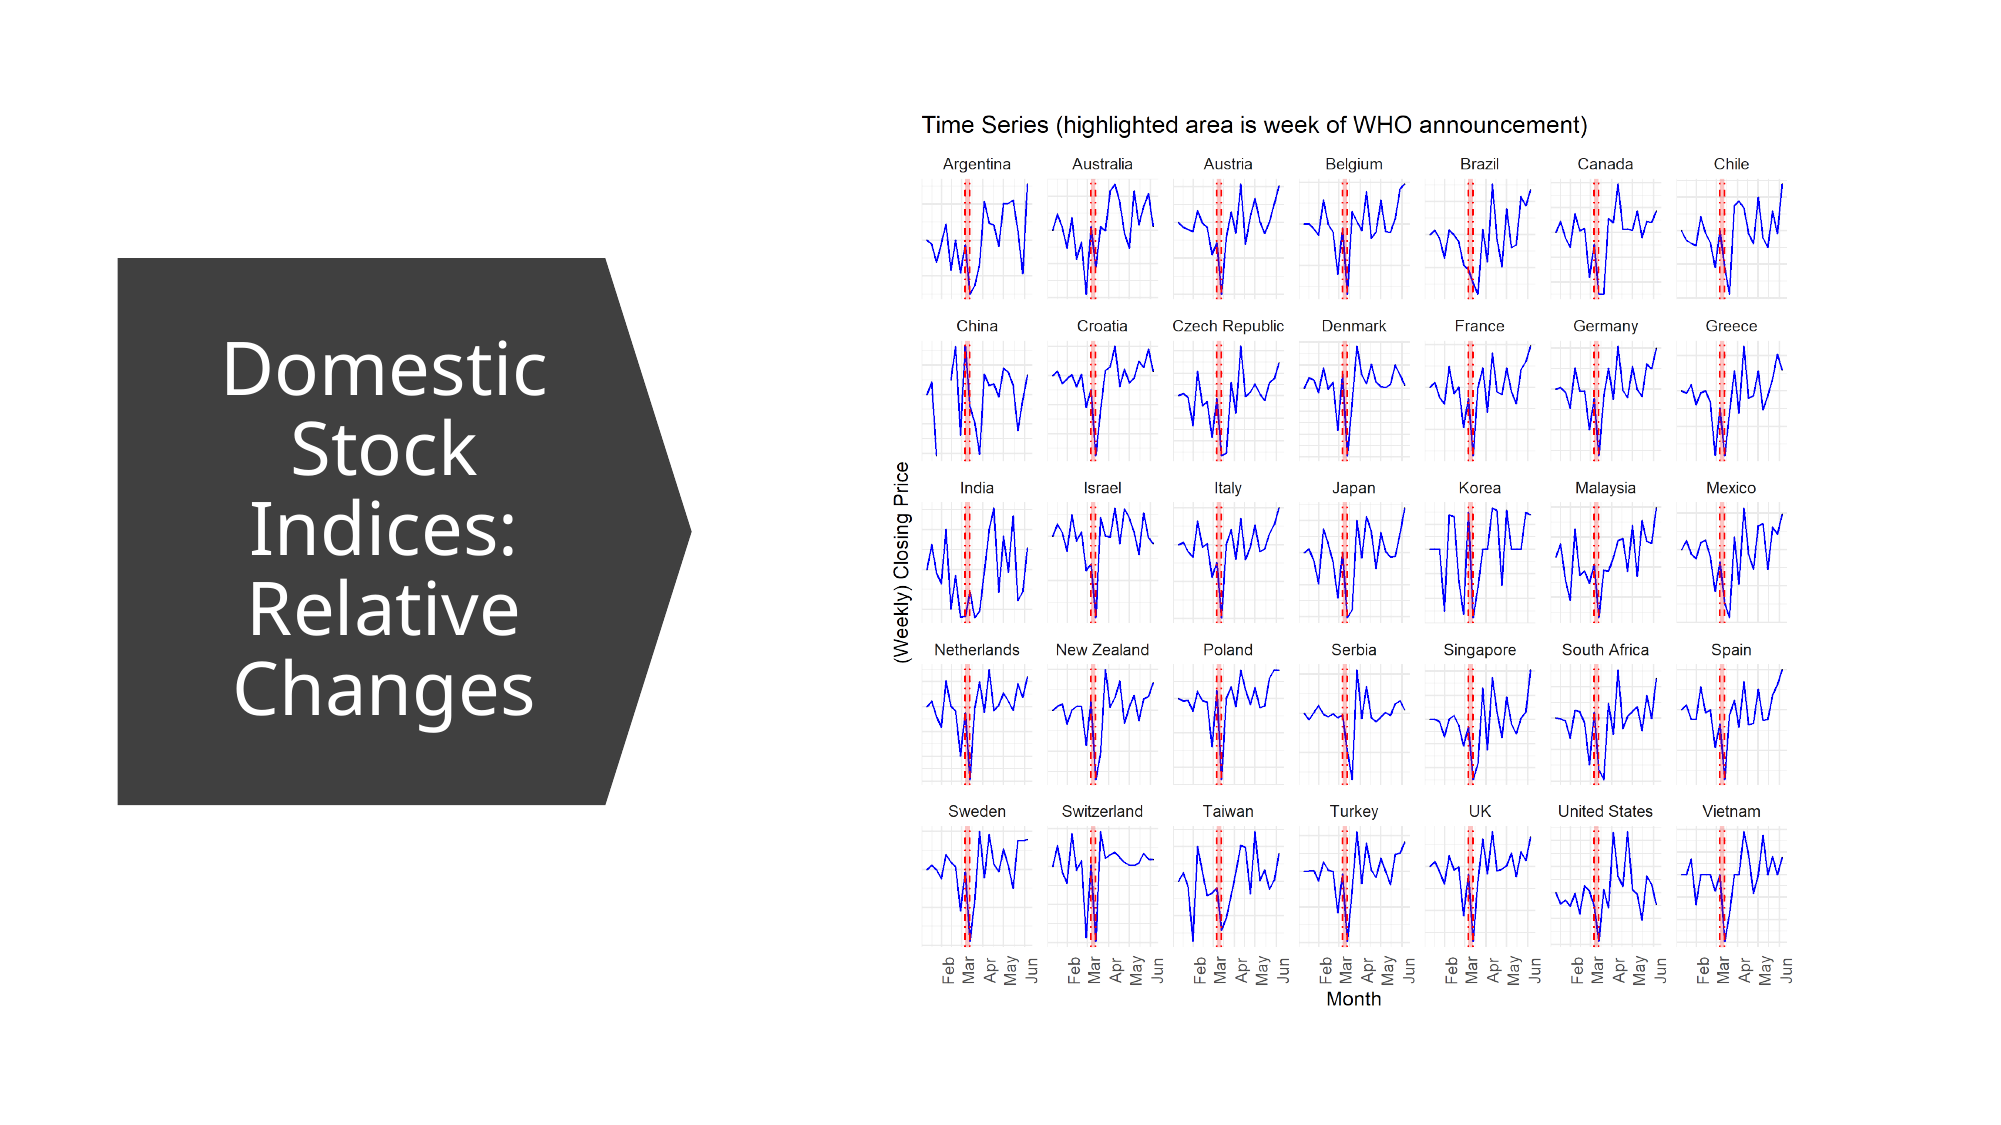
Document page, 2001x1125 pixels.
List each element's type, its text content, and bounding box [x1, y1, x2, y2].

text_box [116, 257, 693, 807]
title Domestic Stock Indices: Relative Changes [168, 322, 601, 741]
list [883, 105, 1797, 1020]
